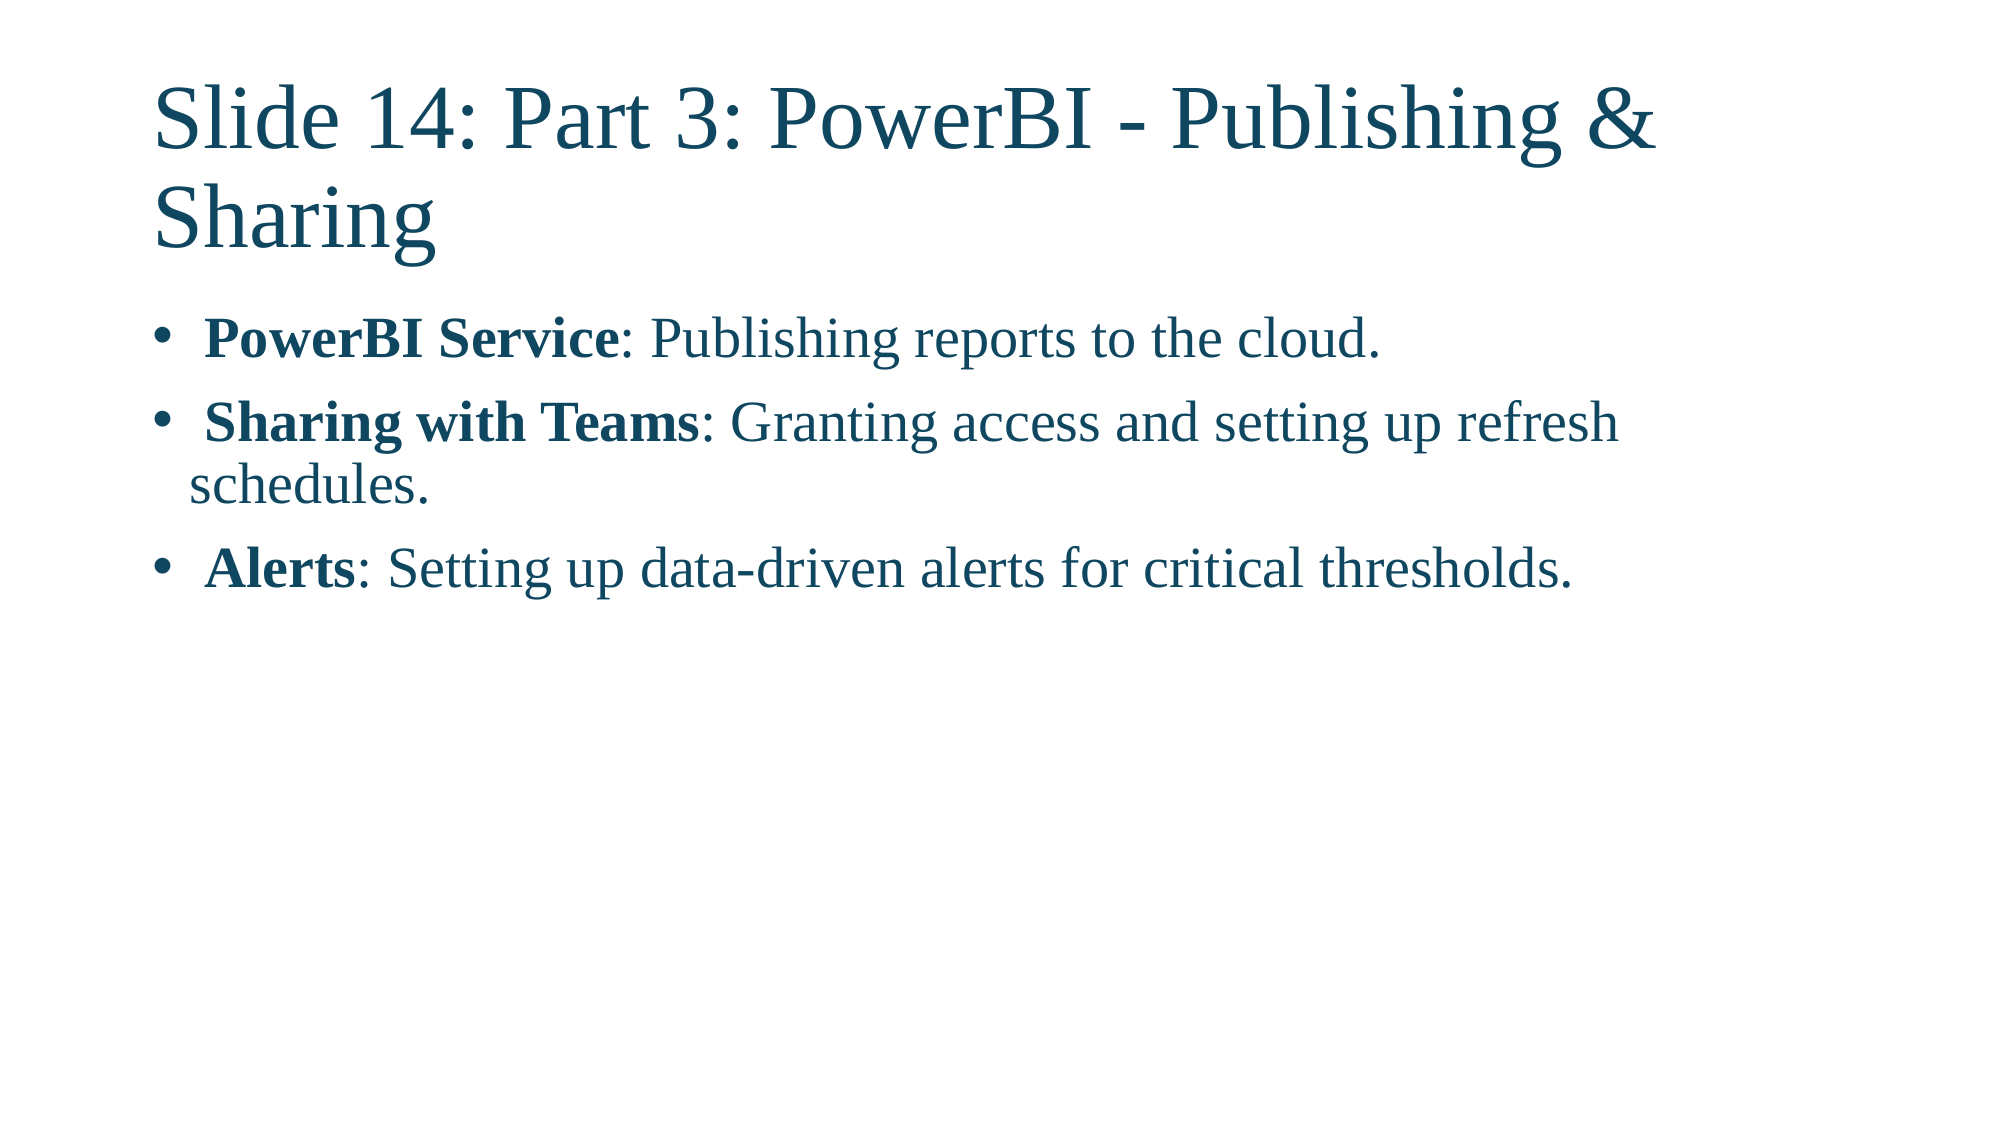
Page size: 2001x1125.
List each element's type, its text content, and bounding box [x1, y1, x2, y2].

list PowerBI Service: Publishing reports to the cloud. Sharing with Teams: Granting access and setting up refresh schedules. Alerts: Setting up data-driven alerts for critical thresholds. [137, 299, 1863, 1014]
title Slide 14: Part 3: PowerBI - Publishing & Sharing [137, 59, 1863, 278]
